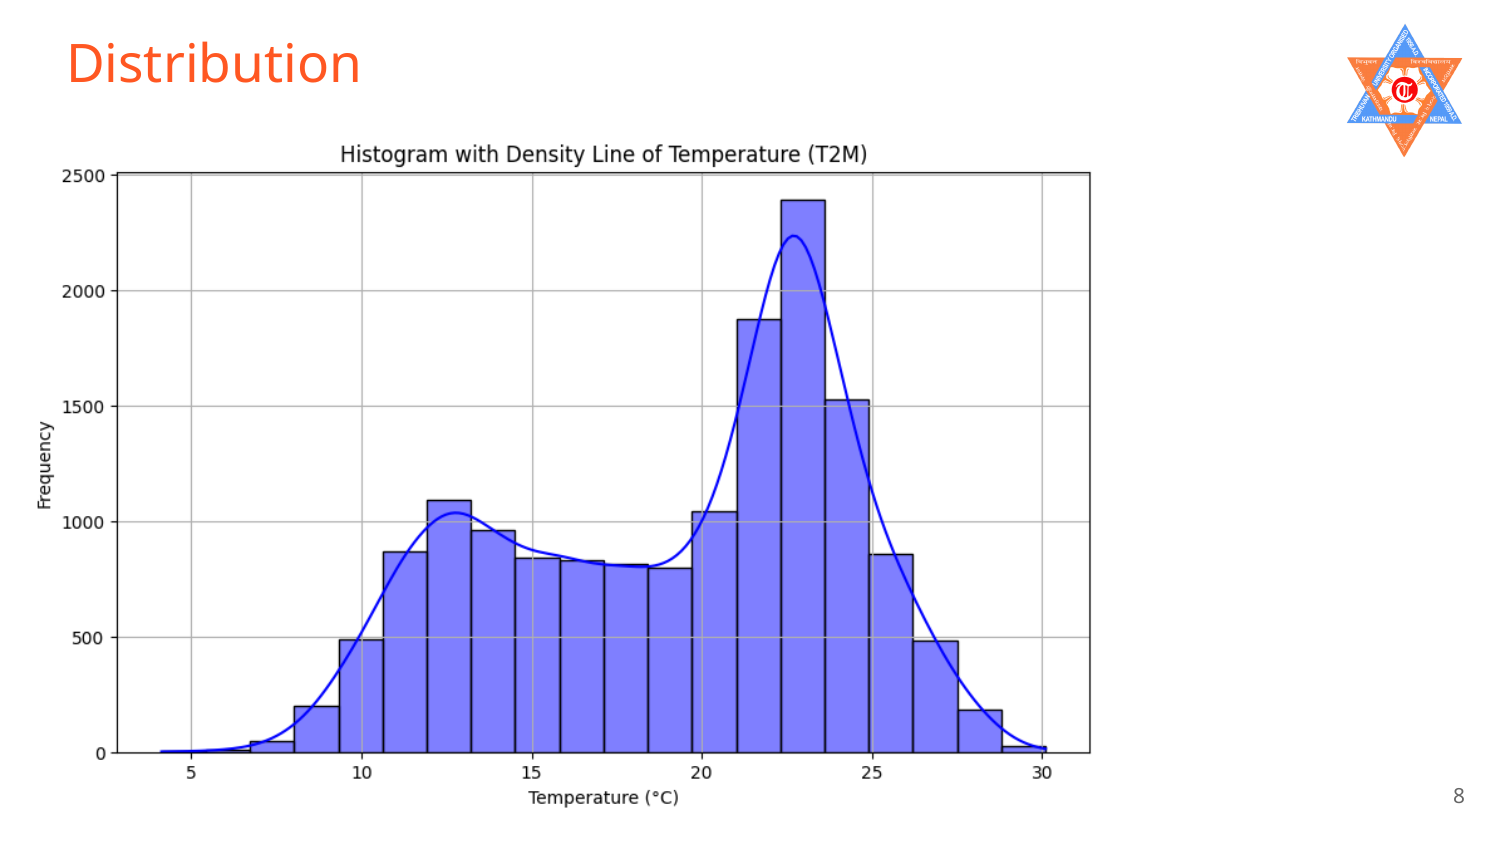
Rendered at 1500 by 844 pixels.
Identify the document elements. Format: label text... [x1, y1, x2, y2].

title Distribution [51, 13, 1449, 108]
slide_number 8 [1389, 764, 1480, 830]
picture [24, 132, 1103, 819]
picture [1344, 20, 1463, 158]
